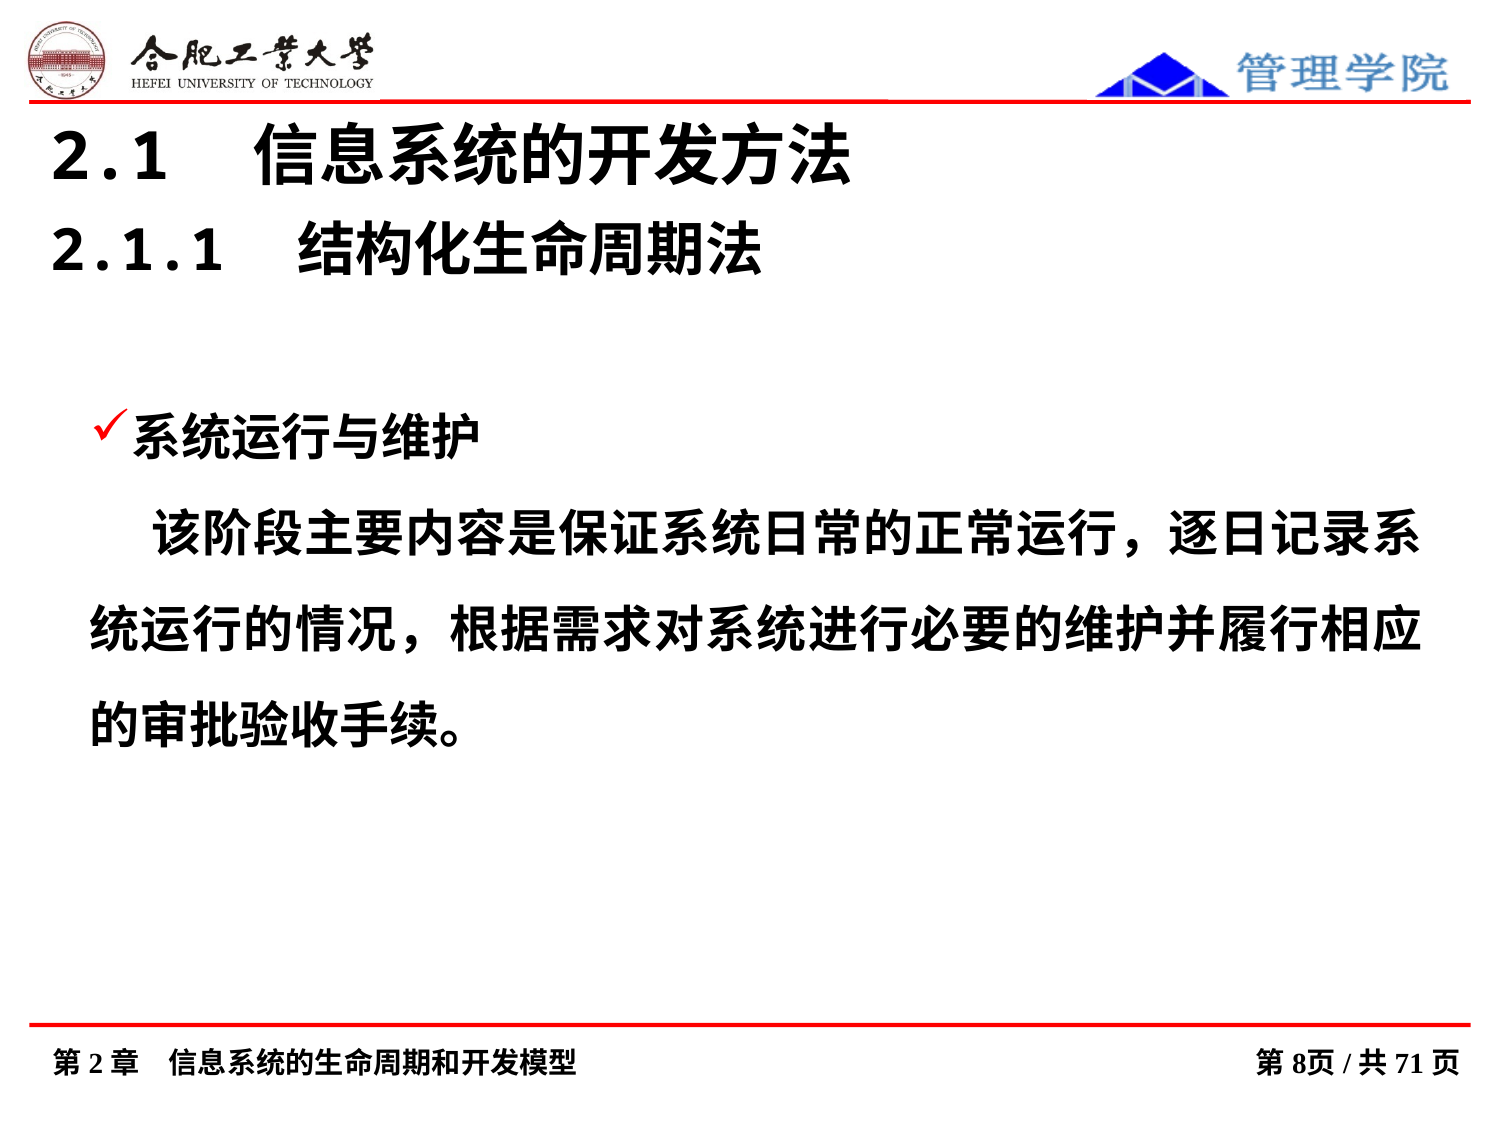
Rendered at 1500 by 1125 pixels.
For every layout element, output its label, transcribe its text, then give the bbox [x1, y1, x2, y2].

text_box 2.1 信息系统的开发方法 [50, 112, 1000, 193]
picture [24, 21, 380, 100]
text_box 系统运行与维护 该阶段主要内容是保证系统日常的正常运行，逐日记录系统运行的情况，根据需求对系统进行必要的维护并履行相应的审批验收手续。 [74, 362, 1438, 953]
text_box 第2章 信息系统的生命周期和开发模型 [37, 1037, 888, 1088]
picture [1087, 50, 1466, 100]
text_box 2.1.1 结构化生命周期法 [50, 212, 1000, 283]
